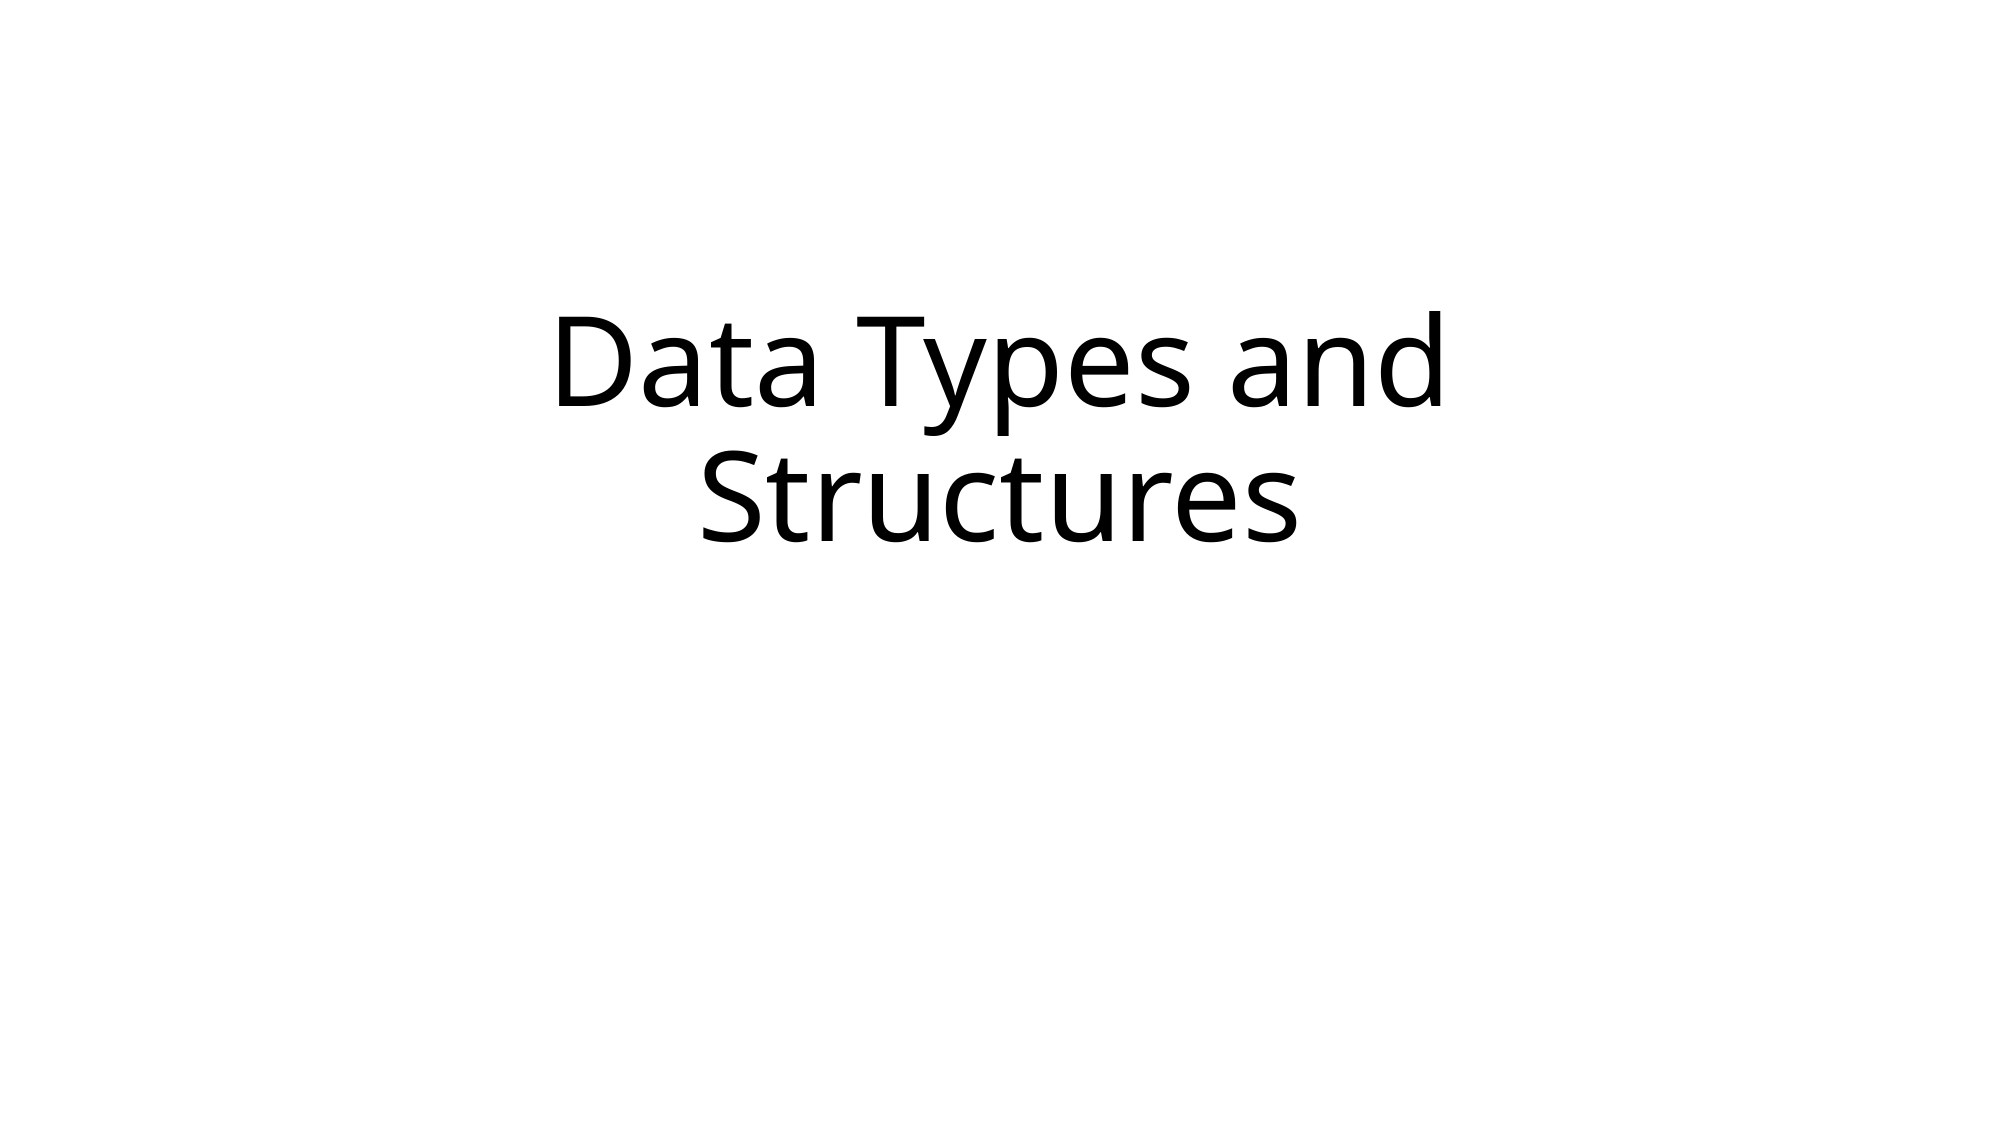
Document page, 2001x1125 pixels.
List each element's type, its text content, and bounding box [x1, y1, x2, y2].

title Data Types and Structures [249, 184, 1750, 576]
